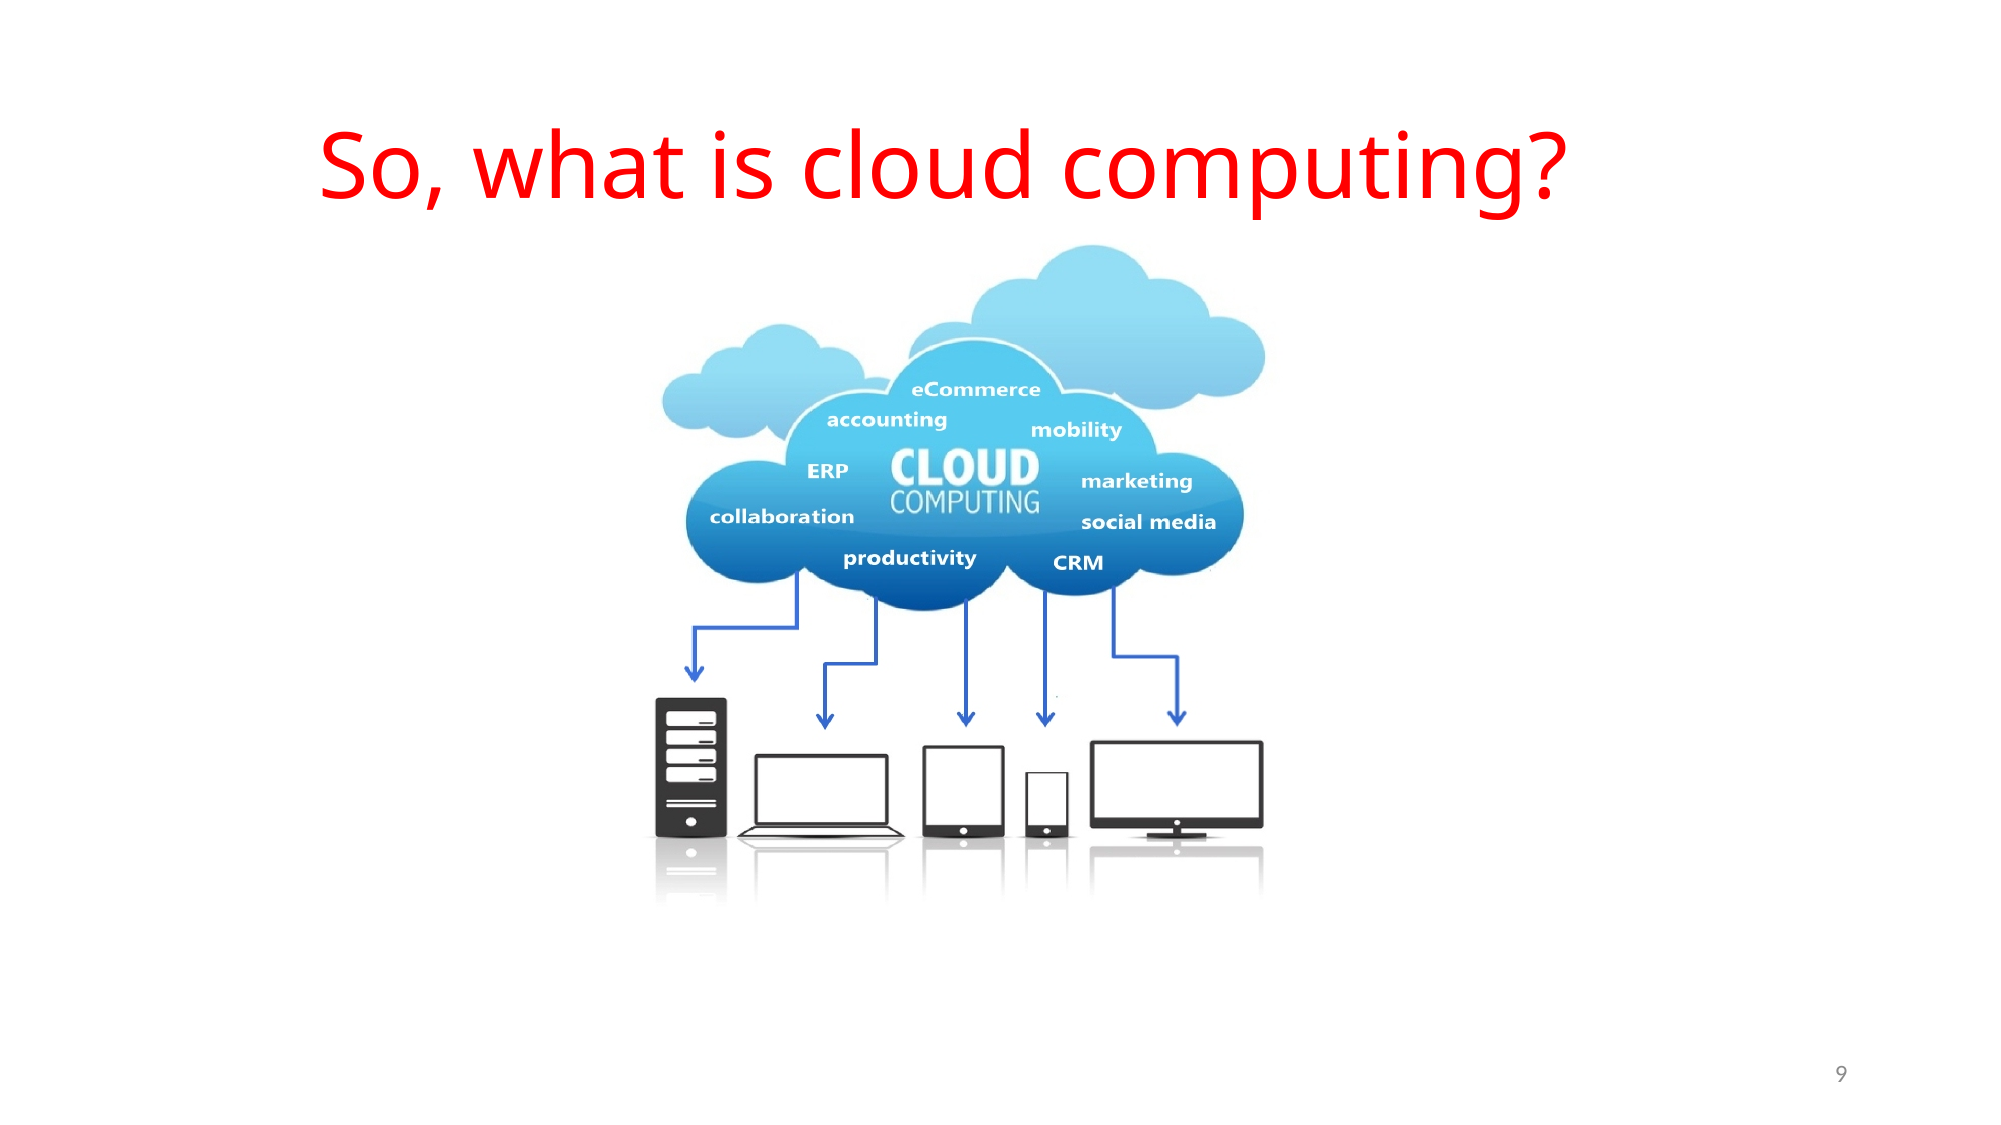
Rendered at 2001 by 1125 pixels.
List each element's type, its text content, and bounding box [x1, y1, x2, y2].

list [633, 237, 1289, 923]
slide_number 9 [1412, 1042, 1863, 1103]
title So, what is cloud computing? [303, 59, 1863, 278]
